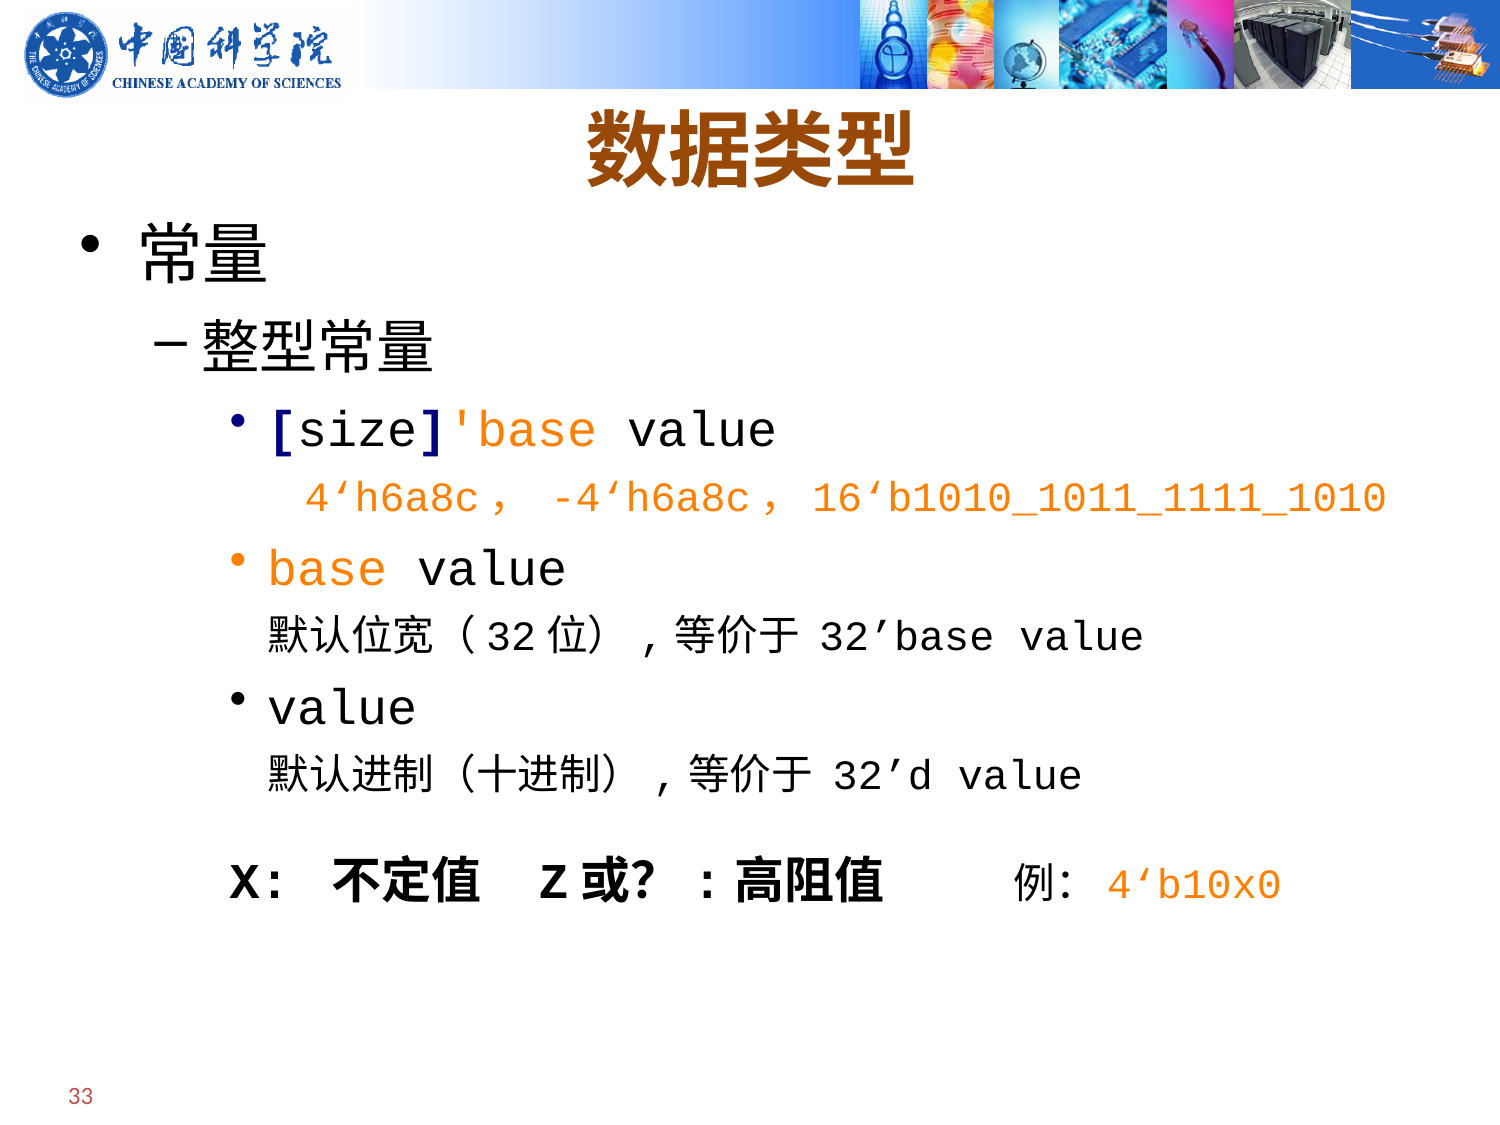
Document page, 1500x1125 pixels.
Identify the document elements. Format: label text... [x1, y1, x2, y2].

list 常量 整型常量 [size]'base value 4‘h6a8c， -4‘h6a8c，16‘b1010_1011_1111_1010 base value 默认位宽（32位）,等价于 32’base value value 默认进制（十进制）,等价于 32’d value X: 不定值 Z或？:高阻值 例：4‘b10x0 [64, 196, 1471, 946]
title 数据类型 [76, 90, 1427, 196]
picture [23, 10, 349, 102]
picture [860, 0, 1500, 89]
